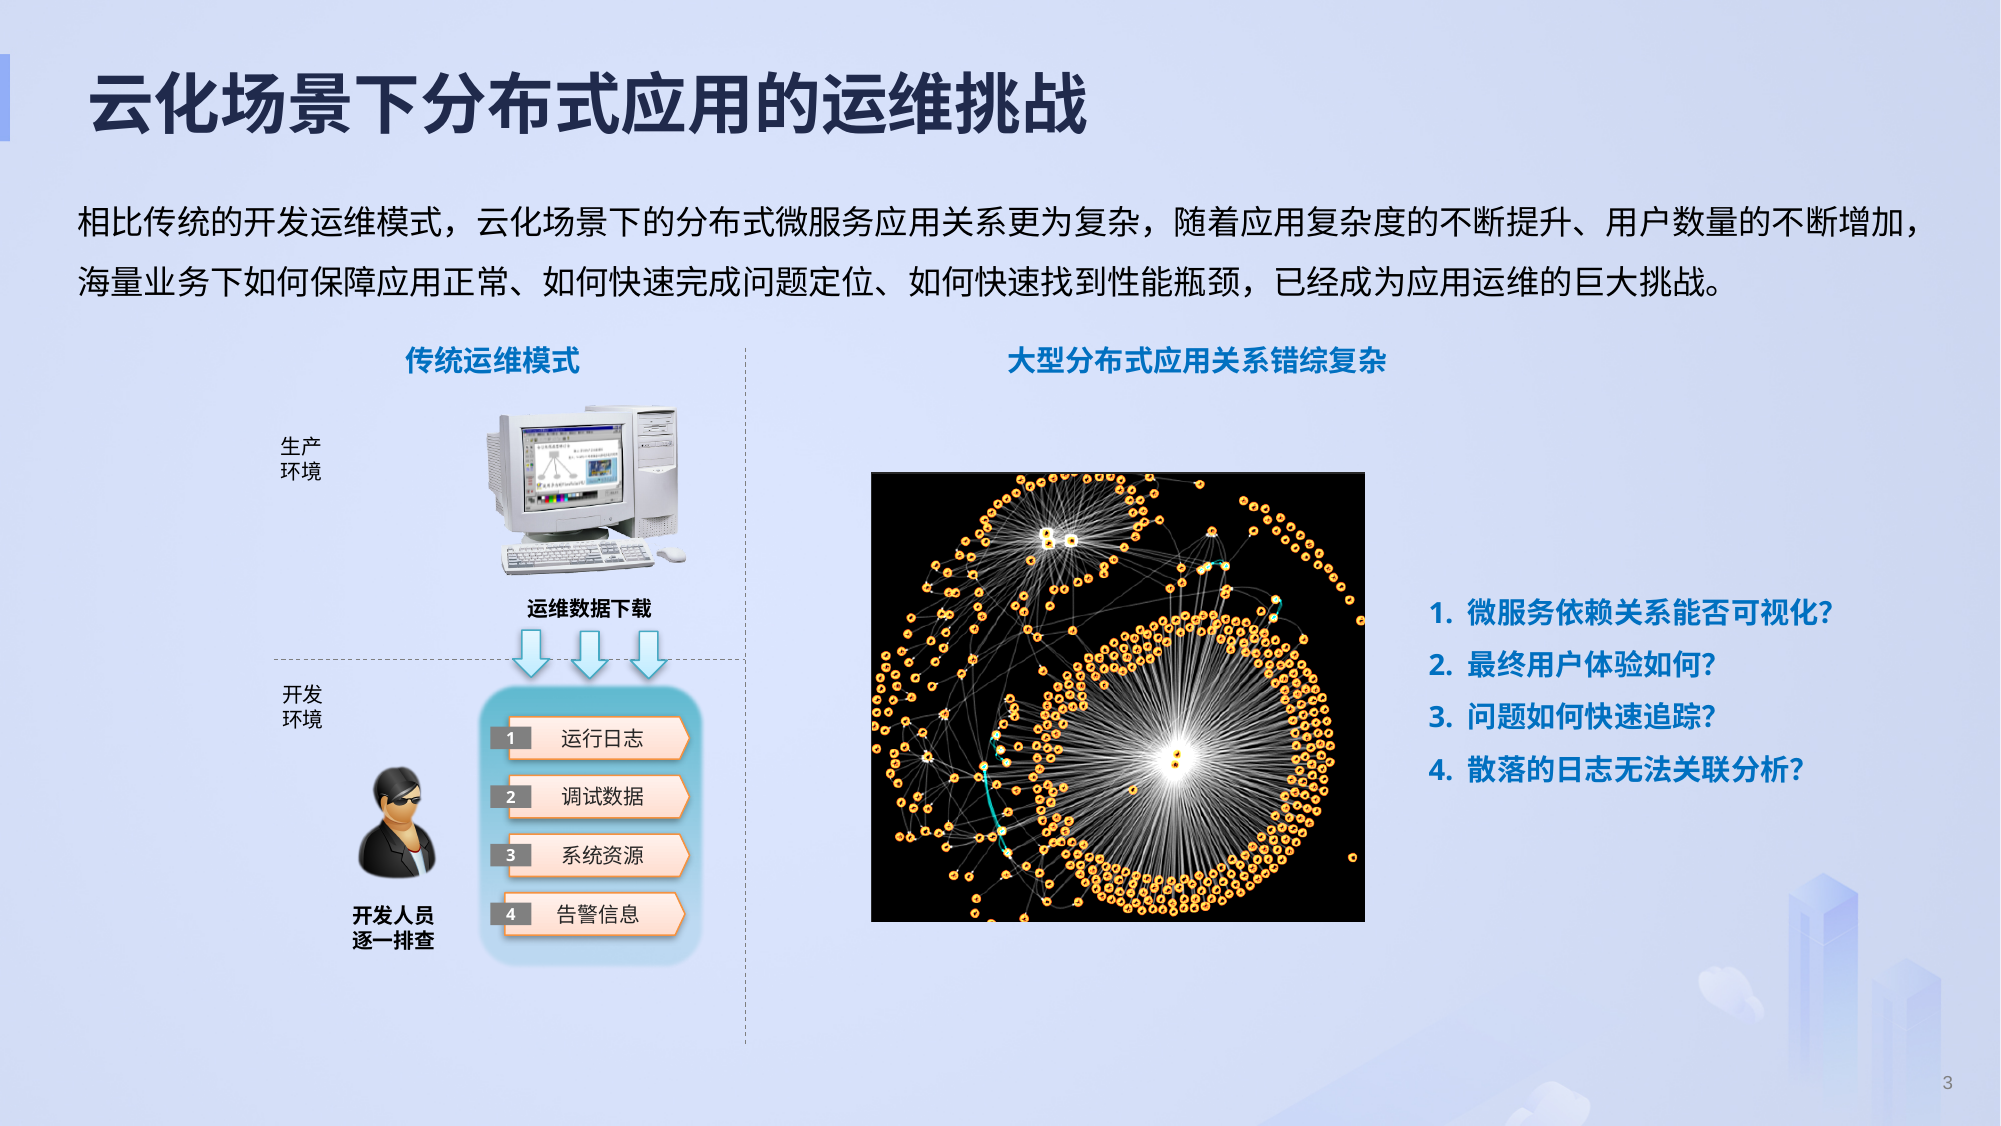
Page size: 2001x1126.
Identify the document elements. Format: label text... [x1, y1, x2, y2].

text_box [264, 334, 1887, 1048]
title 云化场景下分布式应用的运维挑战 [66, 53, 1934, 150]
text_box 相比传统的开发运维模式，云化场景下的分布式微服务应用关系更为复杂，随着应用复杂度的不断提升、用户数量的不断增加，海量业务下如何保障应用正常、如何快速完成问题定位、如何快速找到性能瓶颈，已经成为应用运维的巨大挑战。 [62, 173, 1925, 309]
picture [0, 0, 2001, 1126]
